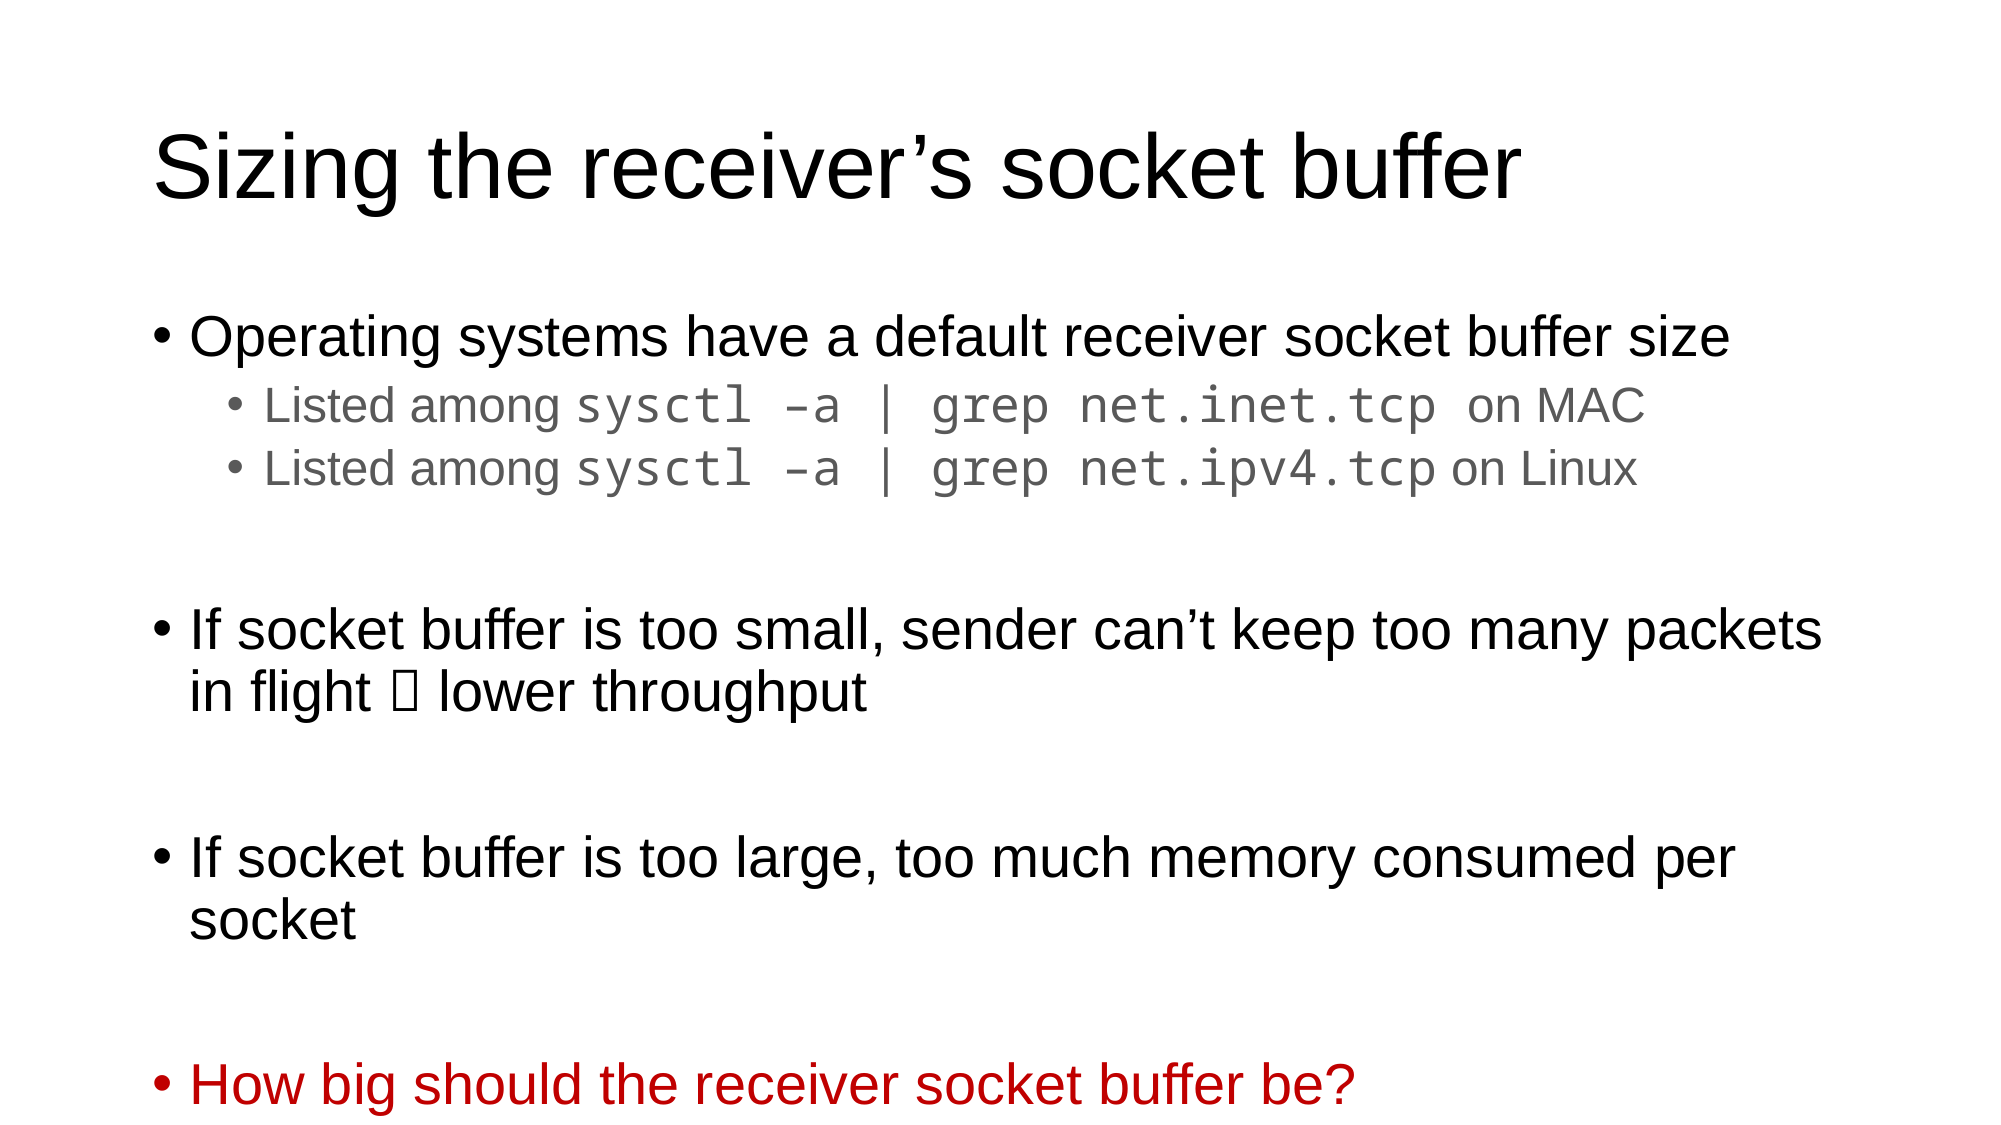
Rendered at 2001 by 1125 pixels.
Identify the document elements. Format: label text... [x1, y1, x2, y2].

list Operating systems have a default receiver socket buffer size Listed among sysctl –a | grep net.inet.tcp on MAC Listed among sysctl –a | grep net.ipv4.tcp on Linux If socket buffer is too small, sender can’t keep too many packets in flight  lower throughput If socket buffer is too large, too much memory consumed per socket How big should the receiver socket buffer be? [137, 299, 1895, 1125]
title Sizing the receiver’s socket buffer [137, 59, 1863, 278]
